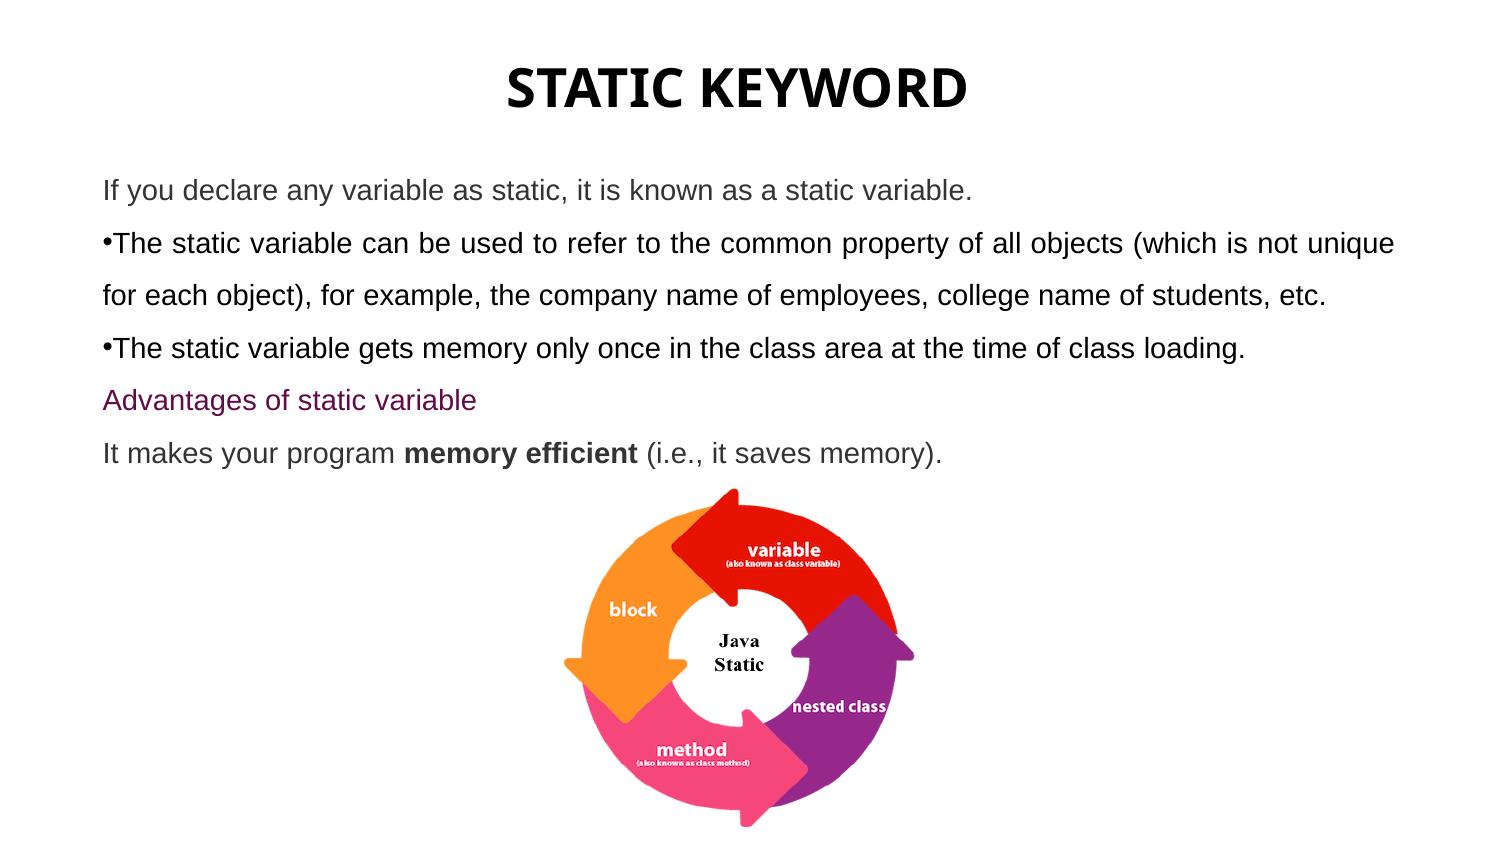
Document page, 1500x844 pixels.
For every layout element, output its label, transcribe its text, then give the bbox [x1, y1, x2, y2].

picture [531, 474, 945, 827]
text_box STATIC KEYWORD [491, 38, 1008, 134]
text_box If you declare any variable as static, it is known as a static variable. The static variable can be used to refer to the common property of all objects (which is not unique for each object), for example, the company name of employees, college name of students, etc. The static variable gets memory only once in the class area at the time of class loading. Advantages of static variable It makes your program memory efficient (i.e., it saves memory). [87, 146, 1413, 477]
